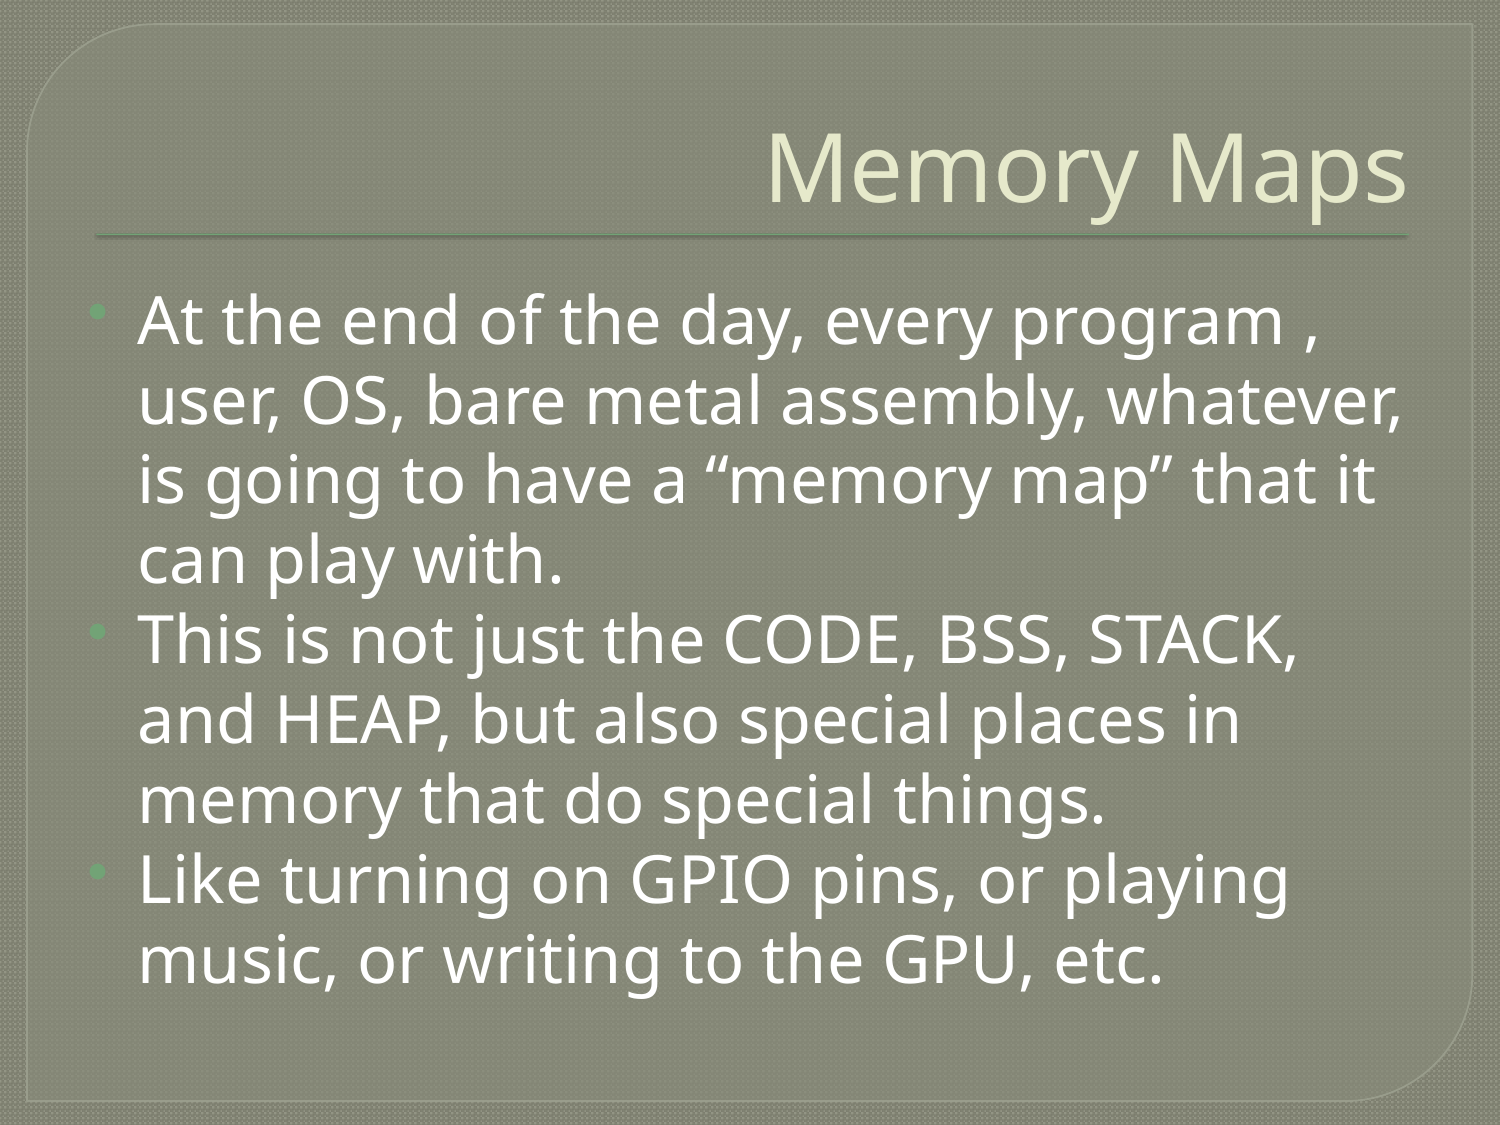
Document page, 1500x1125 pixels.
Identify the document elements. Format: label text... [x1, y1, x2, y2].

list At the end of the day, every program , user, OS, bare metal assembly, whatever, is going to have a “memory map” that it can play with. This is not just the CODE, BSS, STACK, and HEAP, but also special places in memory that do special things. Like turning on GPIO pins, or playing music, or writing to the GPU, etc. [75, 270, 1425, 1013]
title Memory Maps [75, 41, 1425, 230]
